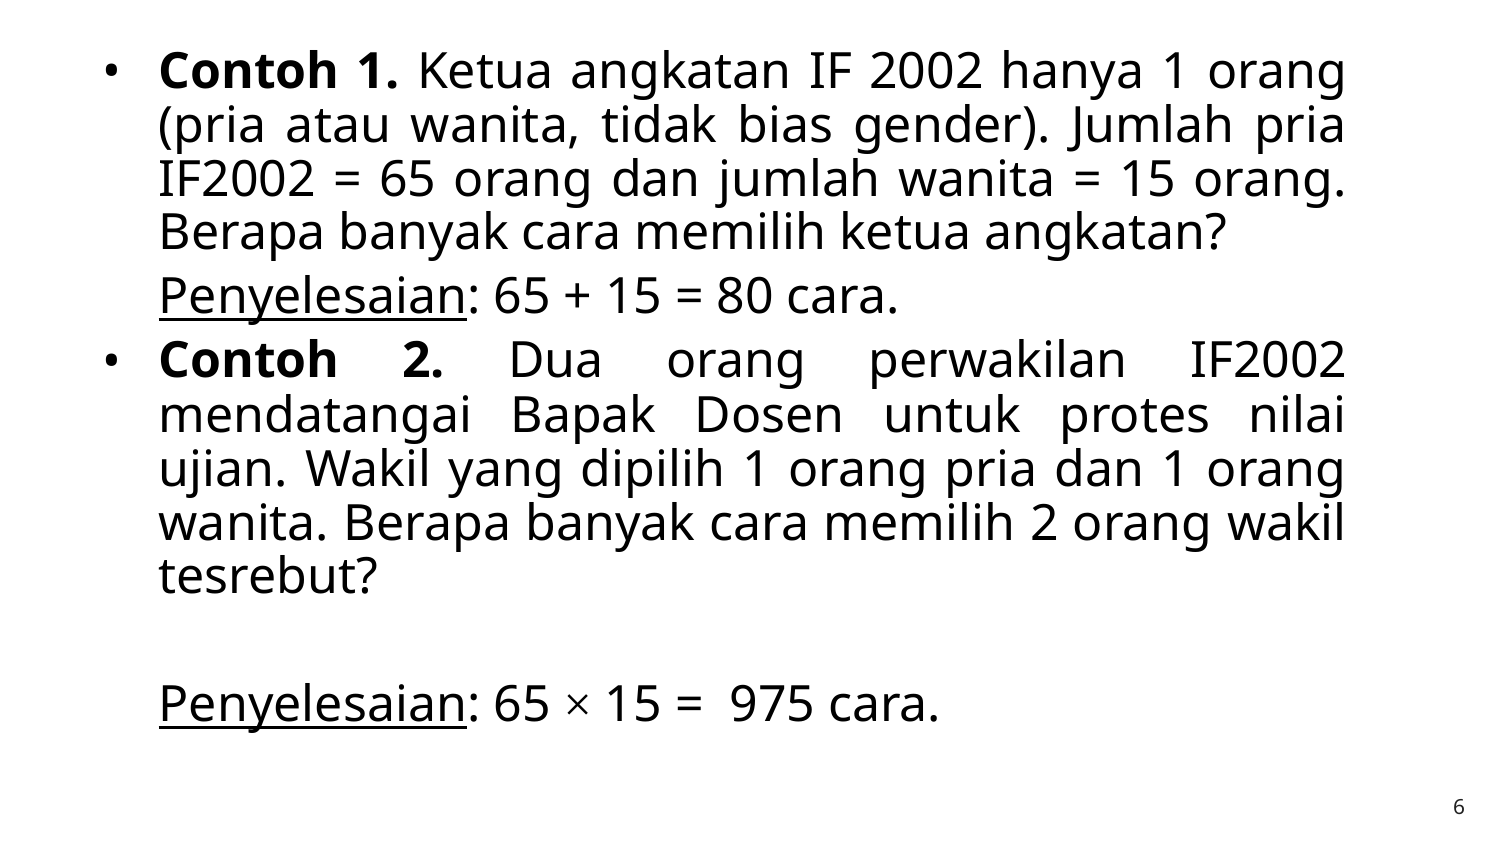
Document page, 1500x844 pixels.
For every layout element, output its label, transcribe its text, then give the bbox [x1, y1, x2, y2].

list Contoh 1. Ketua angkatan IF 2002 hanya 1 orang (pria atau wanita, tidak bias gender). Jumlah pria IF2002 = 65 orang dan jumlah wanita = 15 orang. Berapa banyak cara memilih ketua angkatan? Penyelesaian: 65 + 15 = 80 cara. Contoh 2. Dua orang perwakilan IF2002 mendatangai Bapak Dosen untuk protes nilai ujian. Wakil yang dipilih 1 orang pria dan 1 orang wanita. Berapa banyak cara memilih 2 orang wakil tesrebut? Penyelesaian: 65 × 15 = 975 cara. [87, 37, 1363, 722]
slide_number 6 [1389, 764, 1480, 830]
